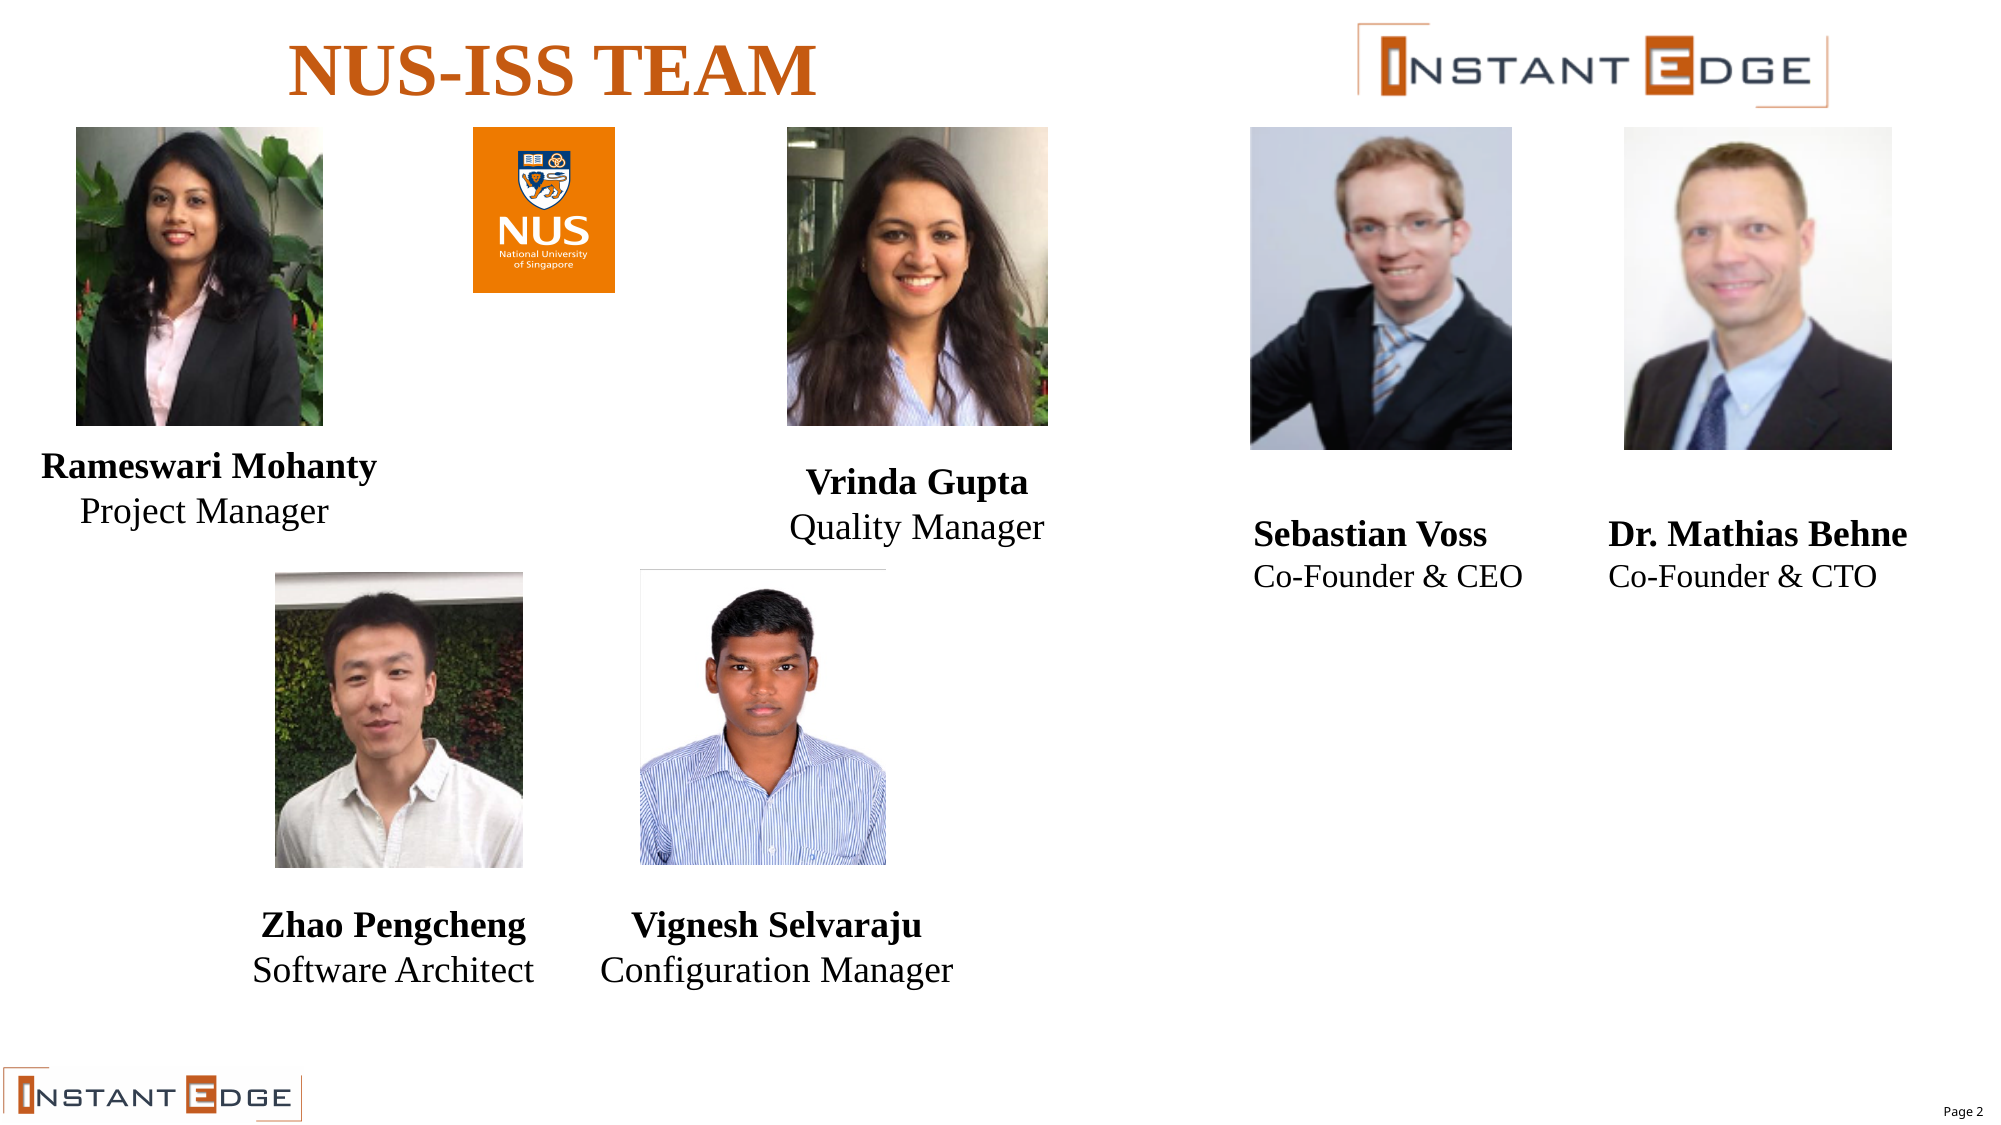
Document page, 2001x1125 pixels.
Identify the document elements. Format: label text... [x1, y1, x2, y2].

text_box Rameswari Mohanty Project Manager [23, 433, 395, 539]
picture [786, 127, 1048, 426]
text_box NUS-ISS TEAM [172, 13, 936, 118]
text_box Sebastian Voss Co-Founder & CEO [1238, 501, 1568, 602]
picture [473, 127, 615, 293]
text_box Zhao Pengcheng Software Architect [233, 892, 554, 998]
text_box Dr. Mathias Behne Co-Founder & CTO [1593, 501, 1962, 602]
picture [1624, 127, 1892, 450]
picture [1355, 22, 1831, 110]
text_box Vignesh Selvaraju Configuration Manager [582, 892, 972, 998]
text_box Vrinda Gupta Quality Manager [763, 450, 1072, 555]
picture [275, 572, 523, 868]
picture [2, 1066, 304, 1123]
picture [1250, 127, 1512, 450]
picture [640, 569, 886, 866]
picture [75, 127, 323, 426]
